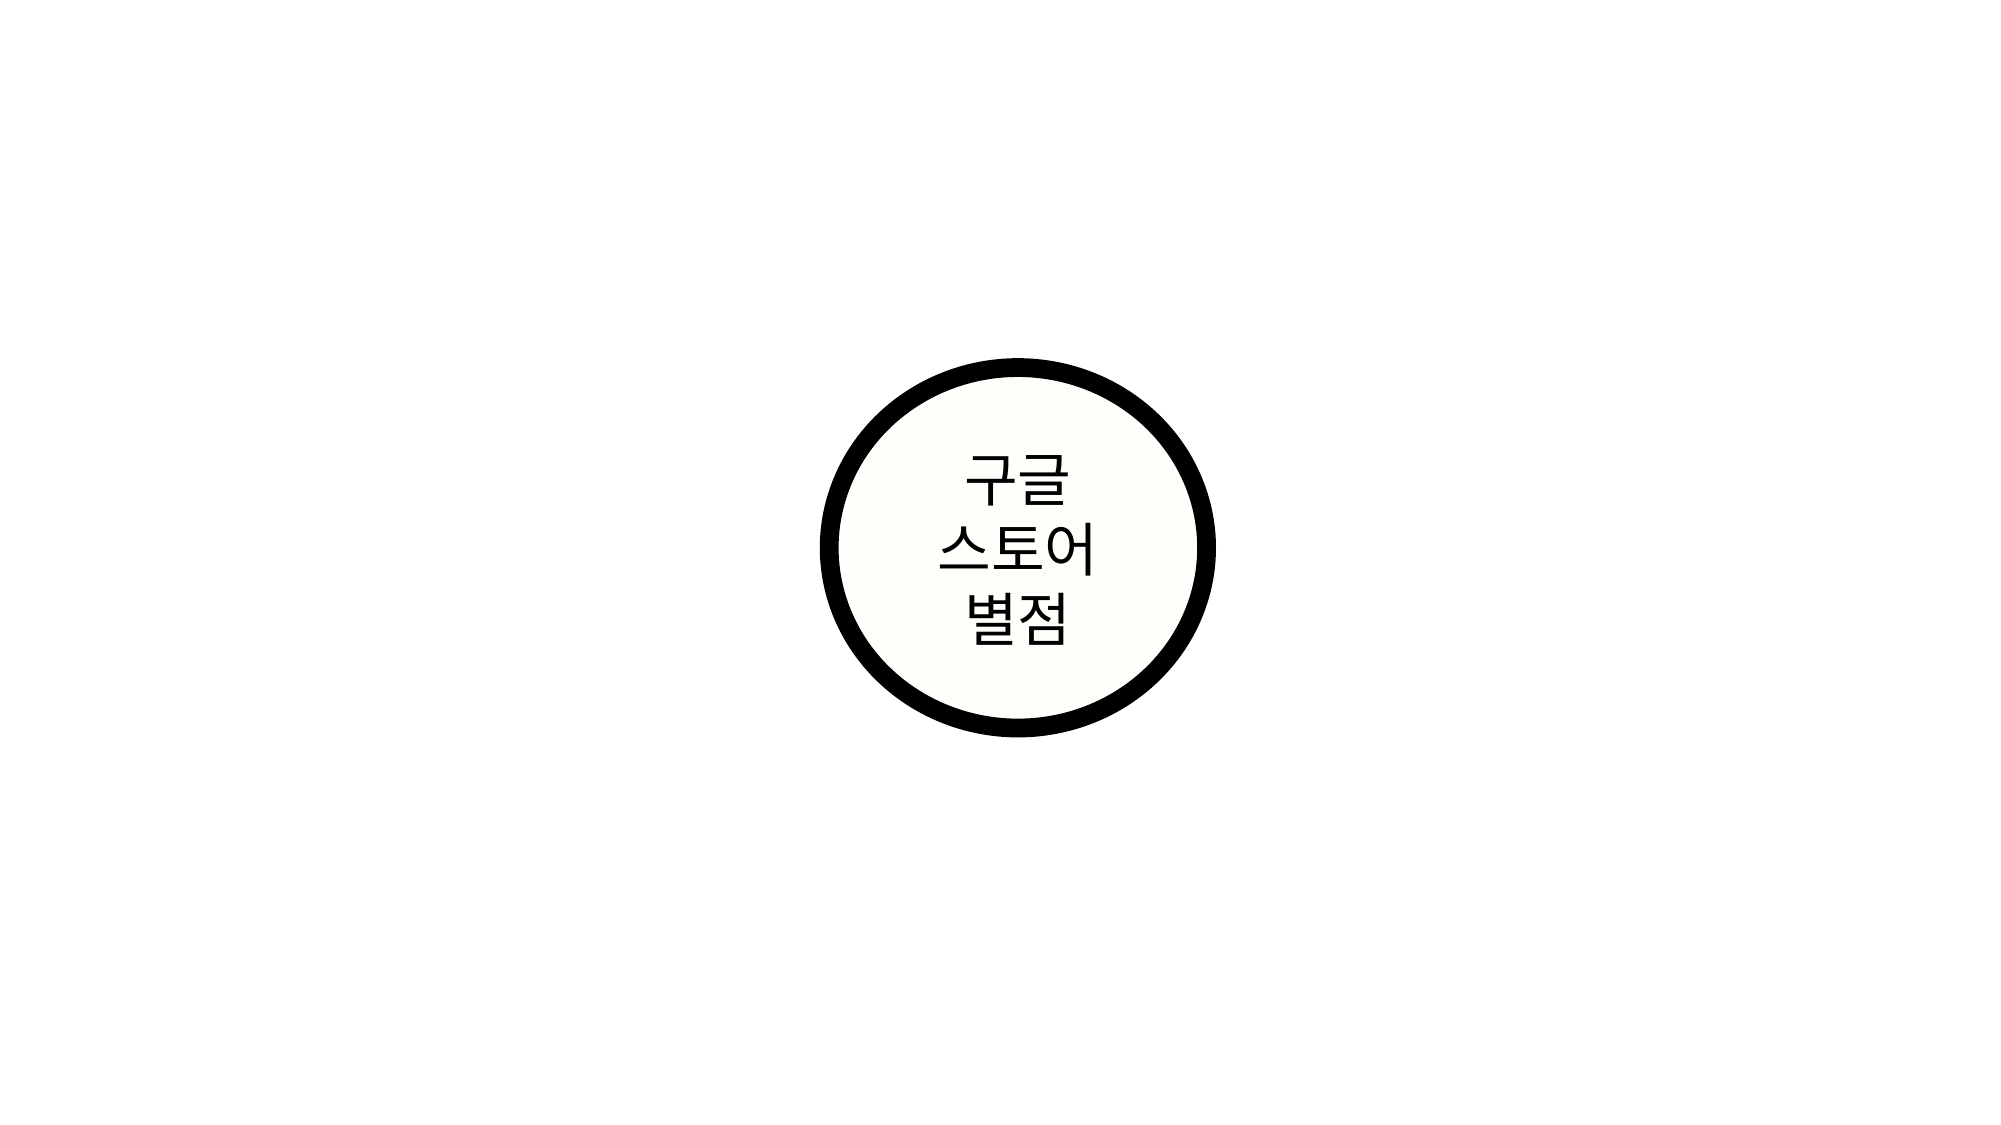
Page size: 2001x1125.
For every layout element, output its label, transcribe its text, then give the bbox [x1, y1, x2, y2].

text_box 구글 스토어 별점 [828, 366, 1208, 730]
